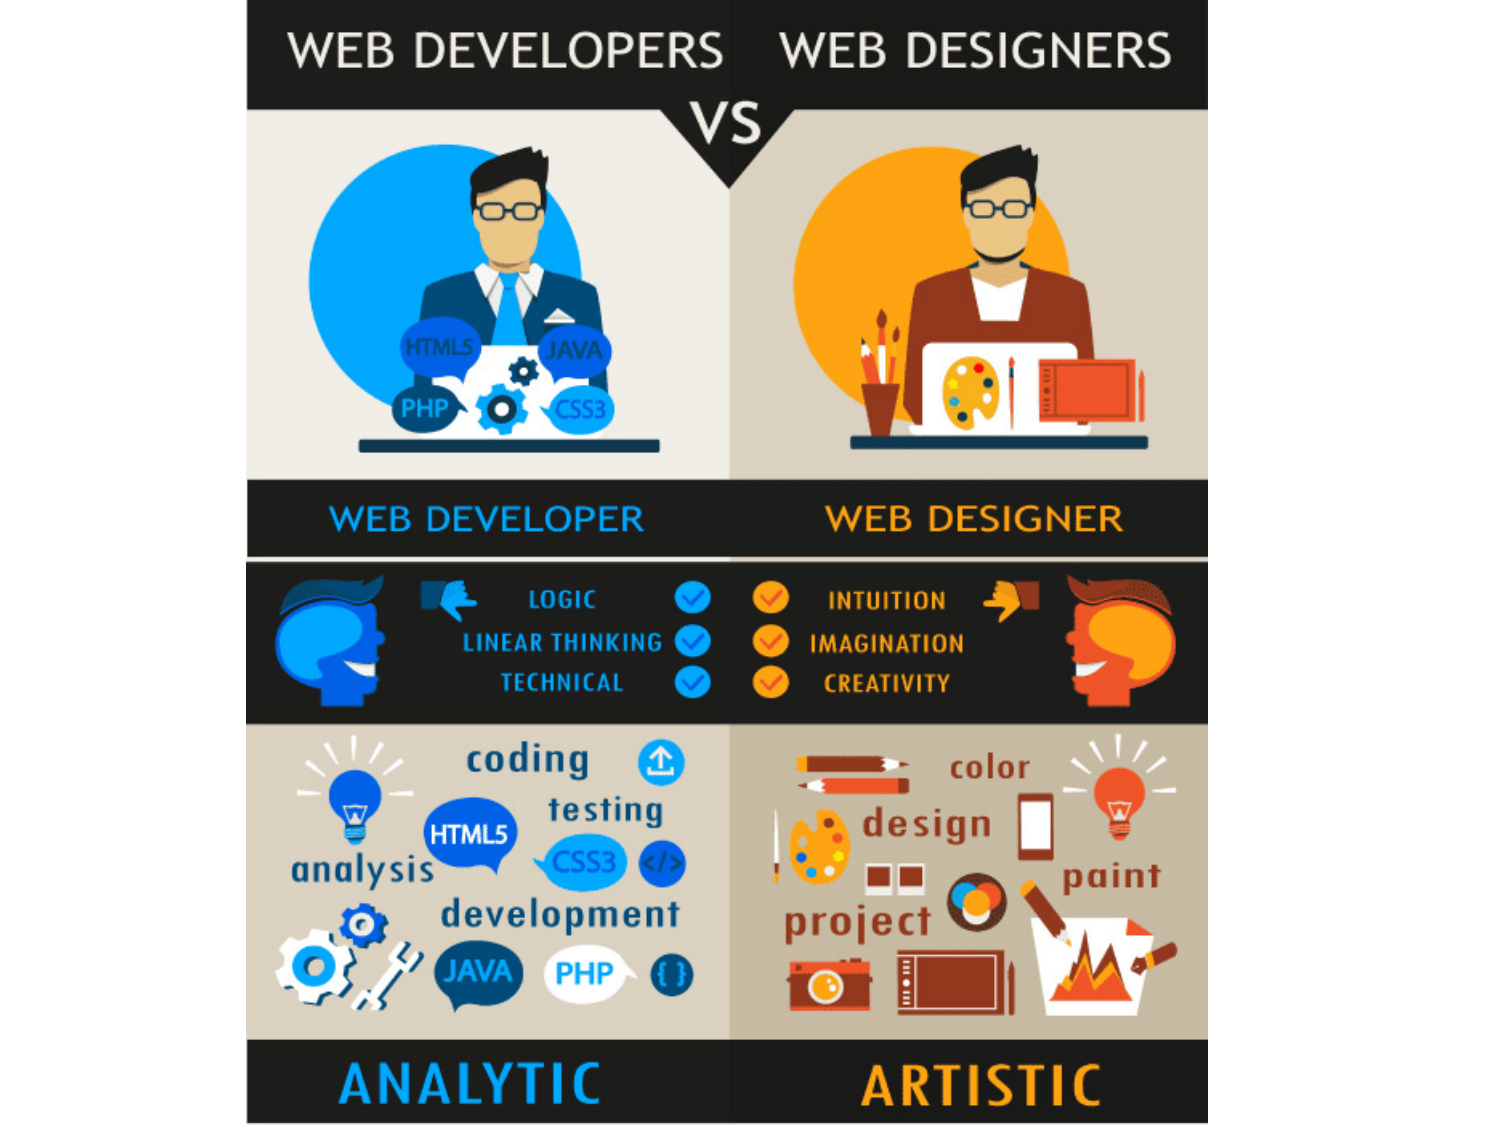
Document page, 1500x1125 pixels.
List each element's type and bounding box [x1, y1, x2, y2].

list [240, 0, 1209, 1125]
